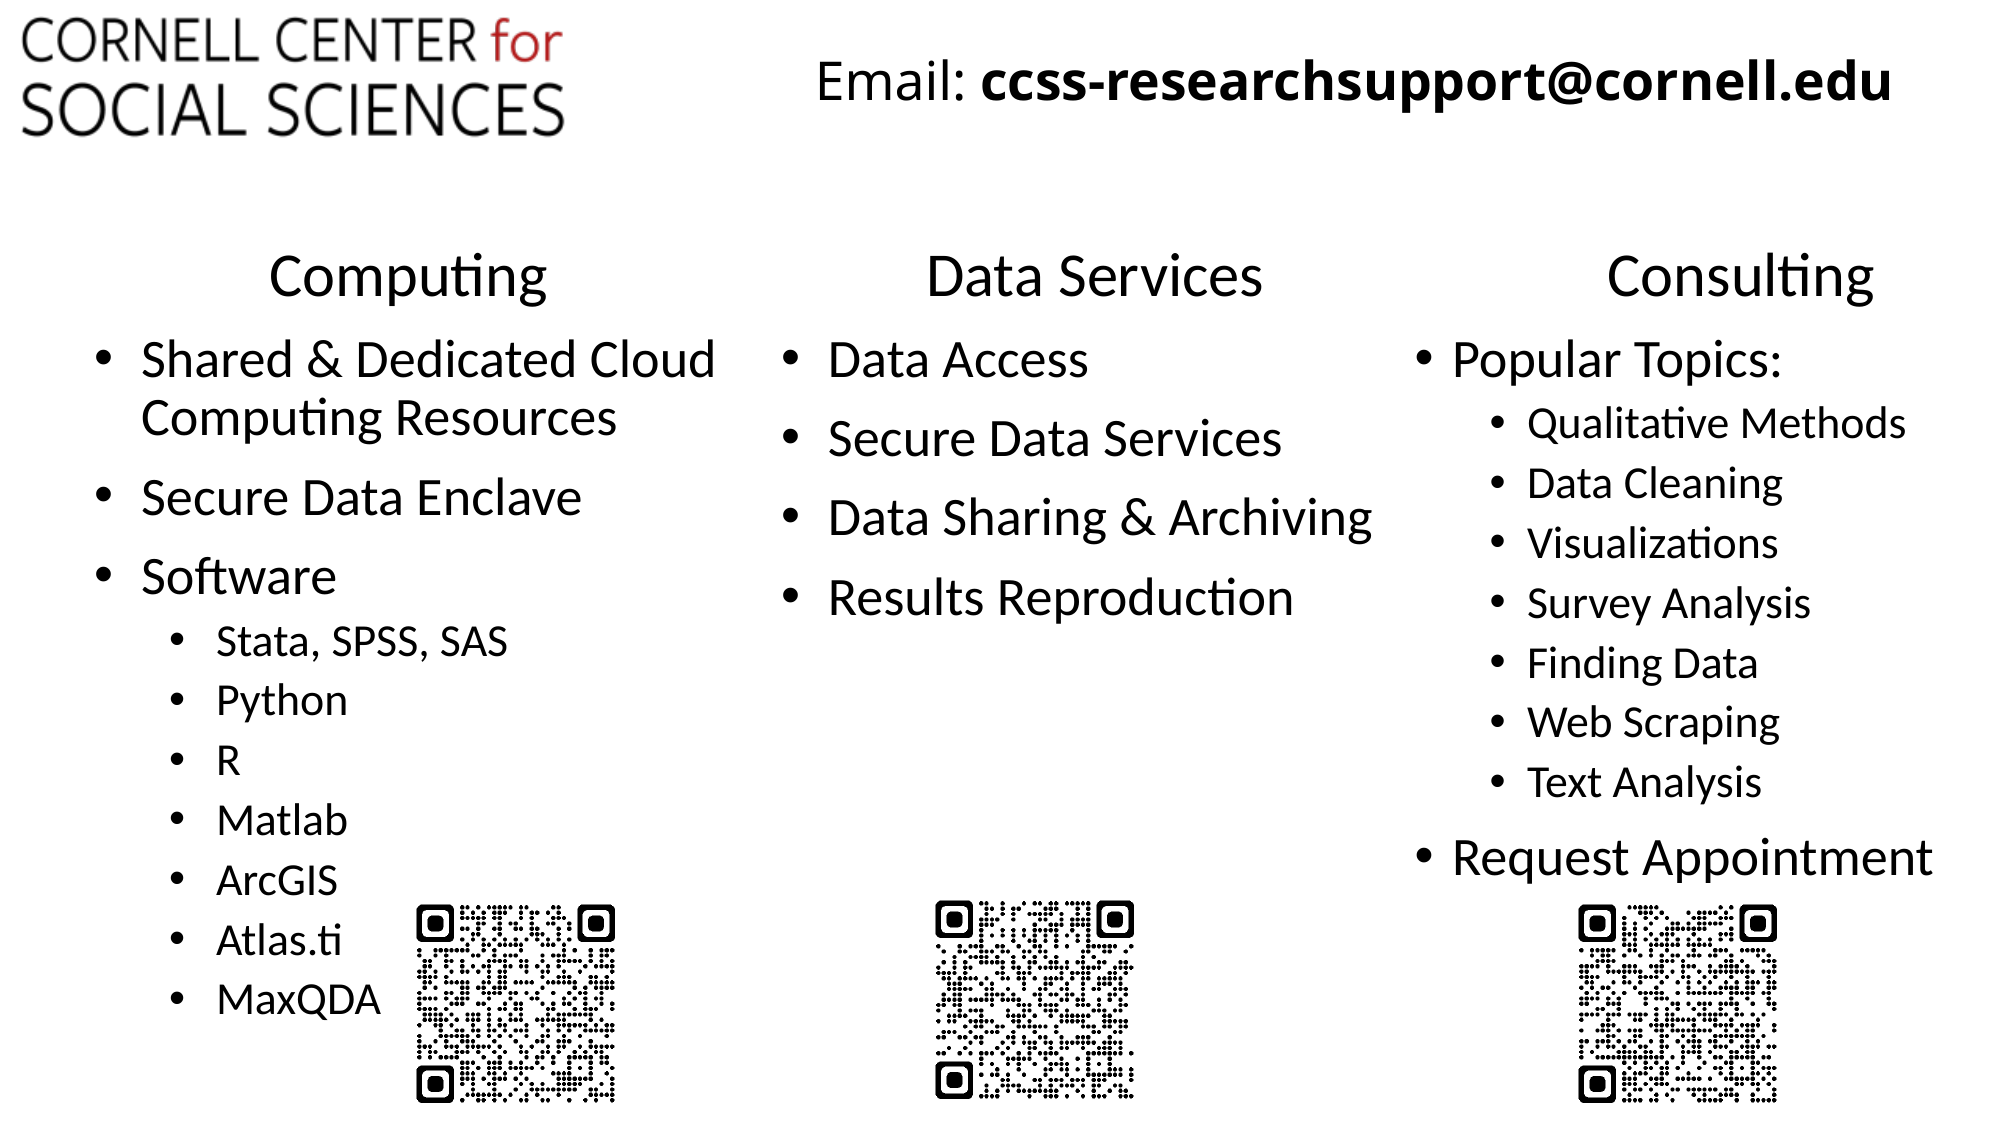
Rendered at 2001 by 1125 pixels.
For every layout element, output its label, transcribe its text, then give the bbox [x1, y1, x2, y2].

picture [395, 883, 636, 1124]
picture [1557, 883, 1798, 1124]
list Consulting Popular Topics: Qualitative Methods Data Cleaning Visualizations Survey Analysis Finding Data Web Scraping Text Analysis Request Appointment [1399, 234, 2000, 1092]
picture [20, 15, 566, 139]
text_box Data Services Data Access Secure Data Services Data Sharing & Archiving Results Reproduction [766, 234, 1426, 877]
picture [914, 879, 1155, 1120]
title Email: ccss-researchsupport@cornell.edu [703, 27, 2000, 139]
list Computing Shared & Dedicated Cloud Computing Resources Secure Data Enclave Software Stata, SPSS, SAS Python R Matlab ArcGIS Atlas.ti MaxQDA [79, 234, 739, 1125]
